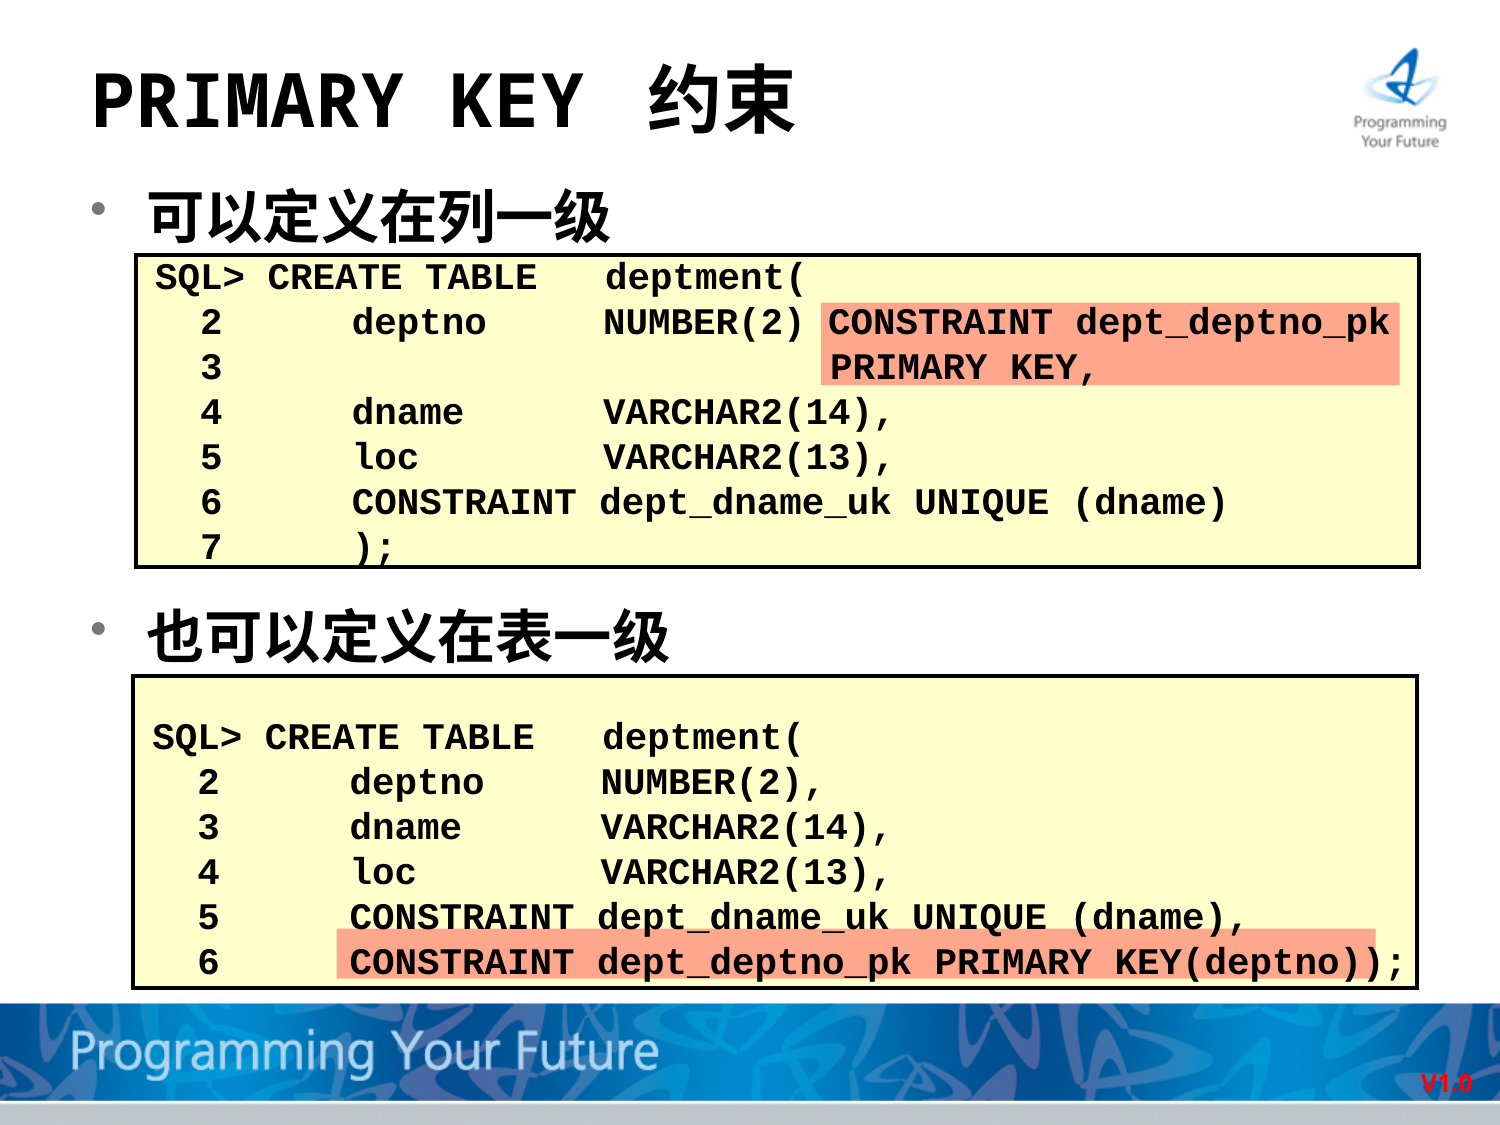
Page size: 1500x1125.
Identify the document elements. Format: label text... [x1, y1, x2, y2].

title PRIMARY KEY 约束 [74, 44, 1271, 162]
list 可以定义在列一级 也可以定义在表一级 [74, 172, 1412, 988]
text_box SQL> CREATE TABLE deptment( 2 deptno NUMBER(2) CONSTRAINT dept_deptno_pk 3 PRIMARY KEY, 4 dname VARCHAR2(14), 5 loc VARCHAR2(13), 6 CONSTRAINT dept_dname_uk UNIQUE (dname) 7 ); [139, 339, 1370, 480]
text_box [336, 928, 1376, 979]
text_box SQL> CREATE TABLE deptment( 2 deptno NUMBER(2), 3 dname VARCHAR2(14), 4 loc VARCHAR2(13), 5 CONSTRAINT dept_dname_uk UNIQUE (dname), 6 CONSTRAINT dept_deptno_pk PRIMARY KEY(deptno)); [137, 776, 1368, 917]
picture [1340, 42, 1461, 157]
text_box [133, 676, 1417, 988]
text_box [820, 302, 1400, 386]
picture [0, 997, 1500, 1125]
text_box [135, 255, 1420, 567]
